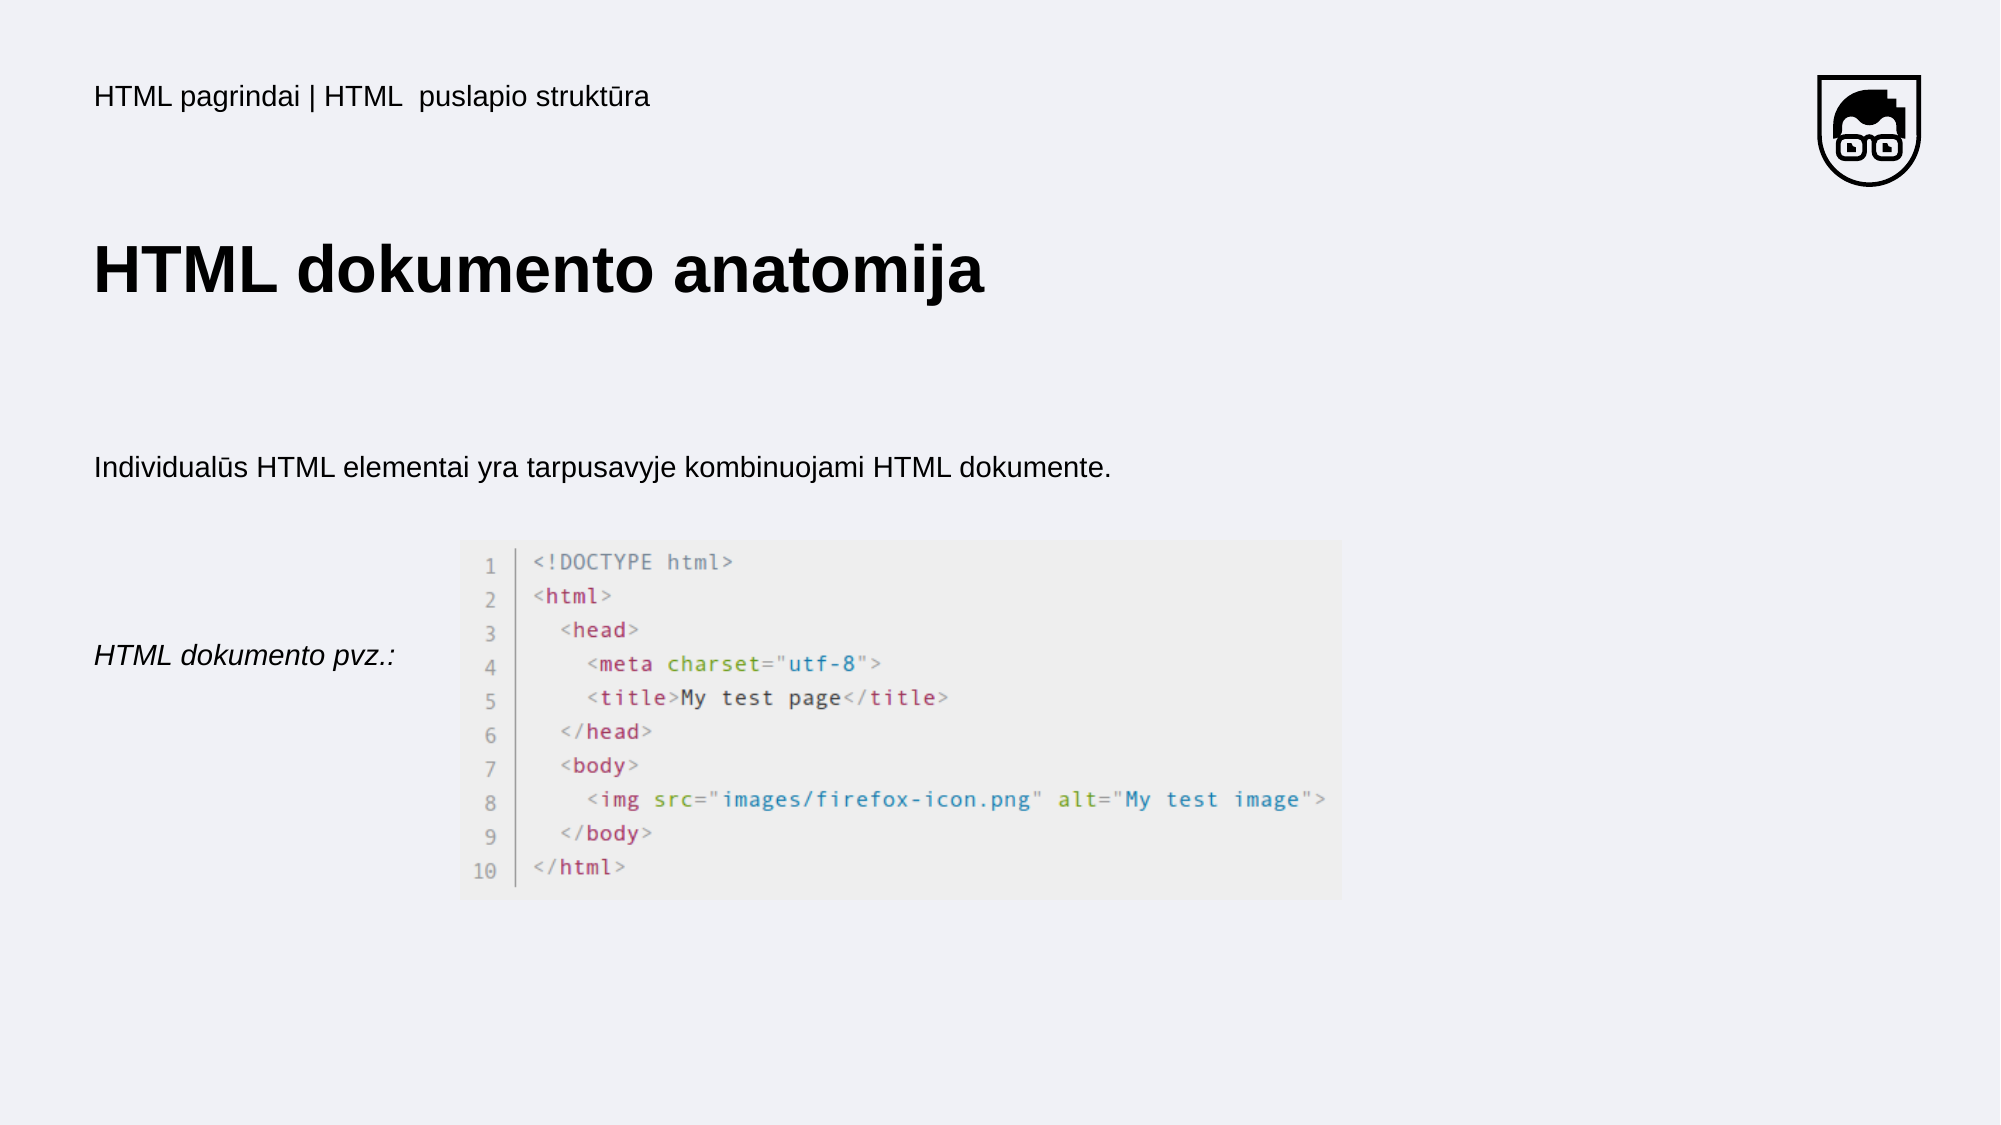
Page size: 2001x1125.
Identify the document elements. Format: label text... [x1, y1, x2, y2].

list HTML pagrindai | HTML puslapio struktūra [78, 75, 1103, 151]
picture [460, 540, 1343, 901]
title HTML dokumento anatomija [78, 224, 1852, 437]
list Individualūs HTML elementai yra tarpusavyje kombinuojami HTML dokumente. HTML dokumento pvz.: [78, 437, 1861, 1125]
